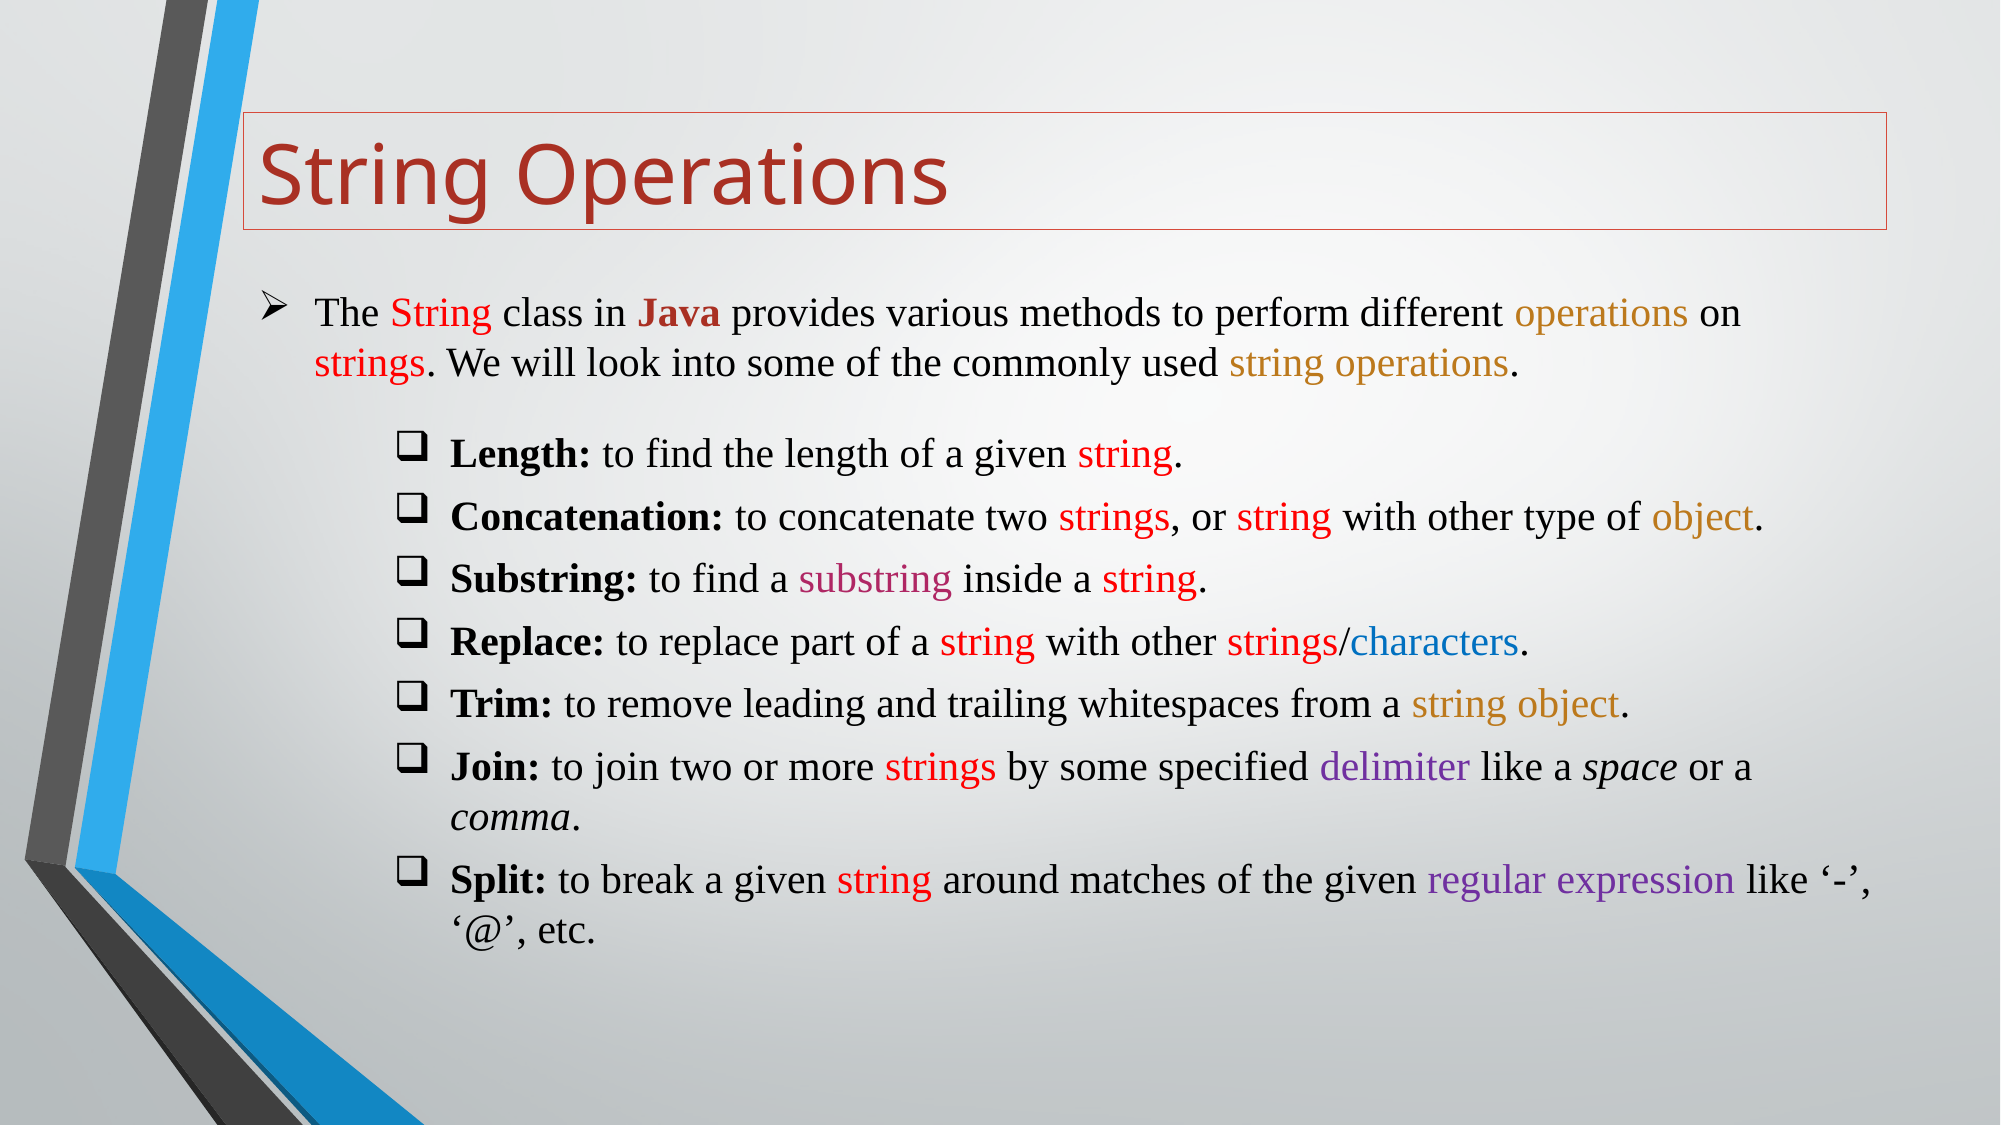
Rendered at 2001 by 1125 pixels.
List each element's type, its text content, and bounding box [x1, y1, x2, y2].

text_box Length: to find the length of a given string. Concatenation: to concatenate two strings, or string with other type of object. Substring: to find a substring inside a string. Replace: to replace part of a string with other strings/characters. Trim: to remove leading and trailing whitespaces from a string object. Join: to join two or more strings by some specified delimiter like a space or a comma. Split: to break a given string around matches of the given regular expression like ‘-’, ‘@’, etc. [379, 418, 1887, 959]
title String Operations [243, 112, 1887, 230]
text_box The String class in Java provides various methods to perform different operations on strings. We will look into some of the commonly used string operations. [243, 277, 1887, 393]
